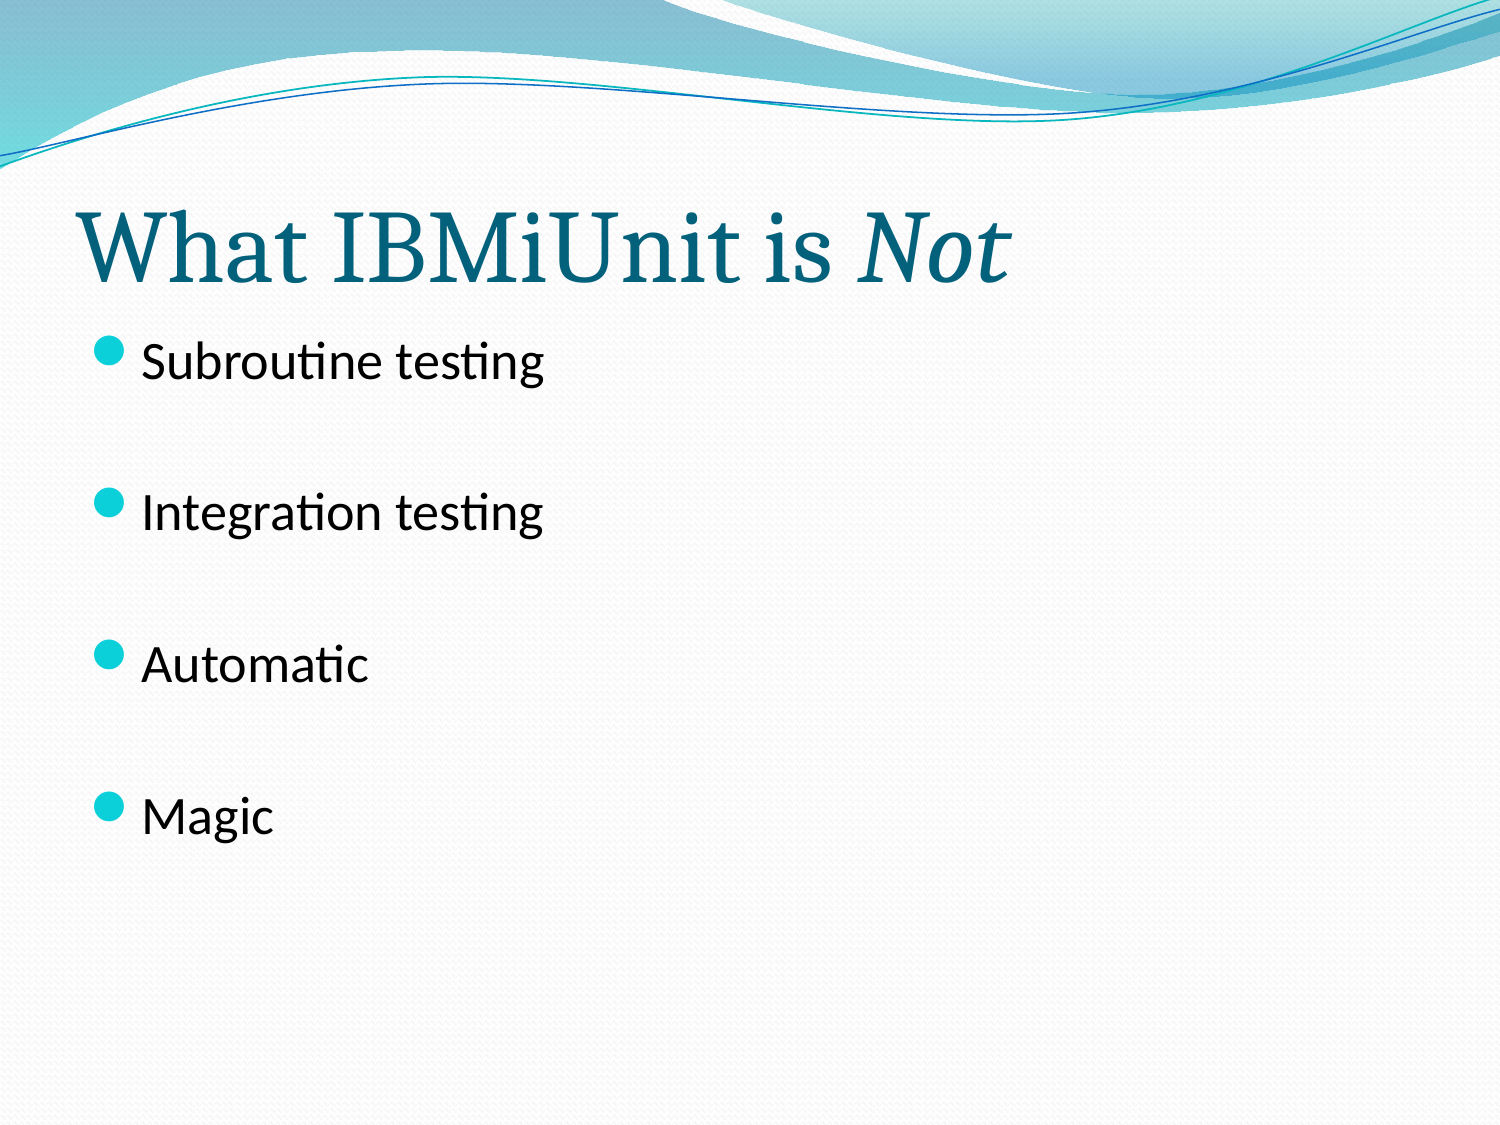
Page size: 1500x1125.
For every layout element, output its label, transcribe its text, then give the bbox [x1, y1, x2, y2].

list Subroutine testing Integration testing Automatic Magic [75, 317, 1425, 1038]
title What IBMiUnit is Not [75, 115, 1425, 303]
